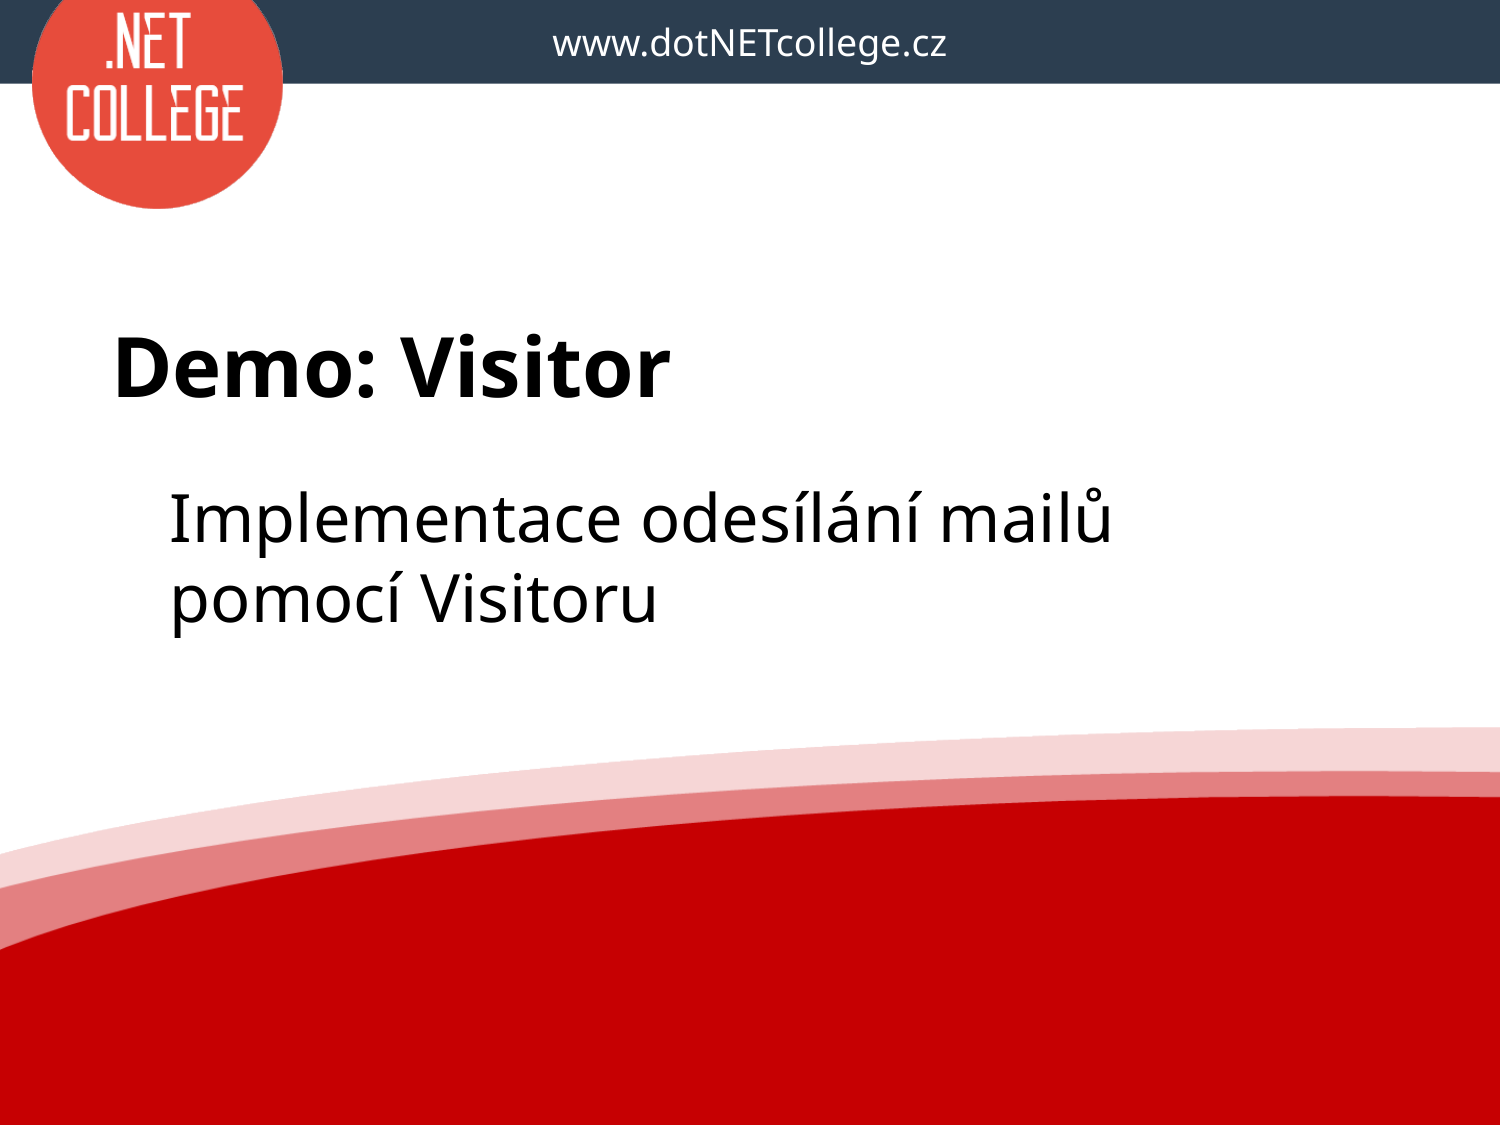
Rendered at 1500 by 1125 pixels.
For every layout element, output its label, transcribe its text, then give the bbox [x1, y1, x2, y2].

picture [0, 727, 1500, 1125]
list Implementace odesílání mailů pomocí Visitoru [154, 468, 1346, 799]
picture [32, 0, 285, 210]
title Demo: Visitor [96, 185, 1421, 422]
